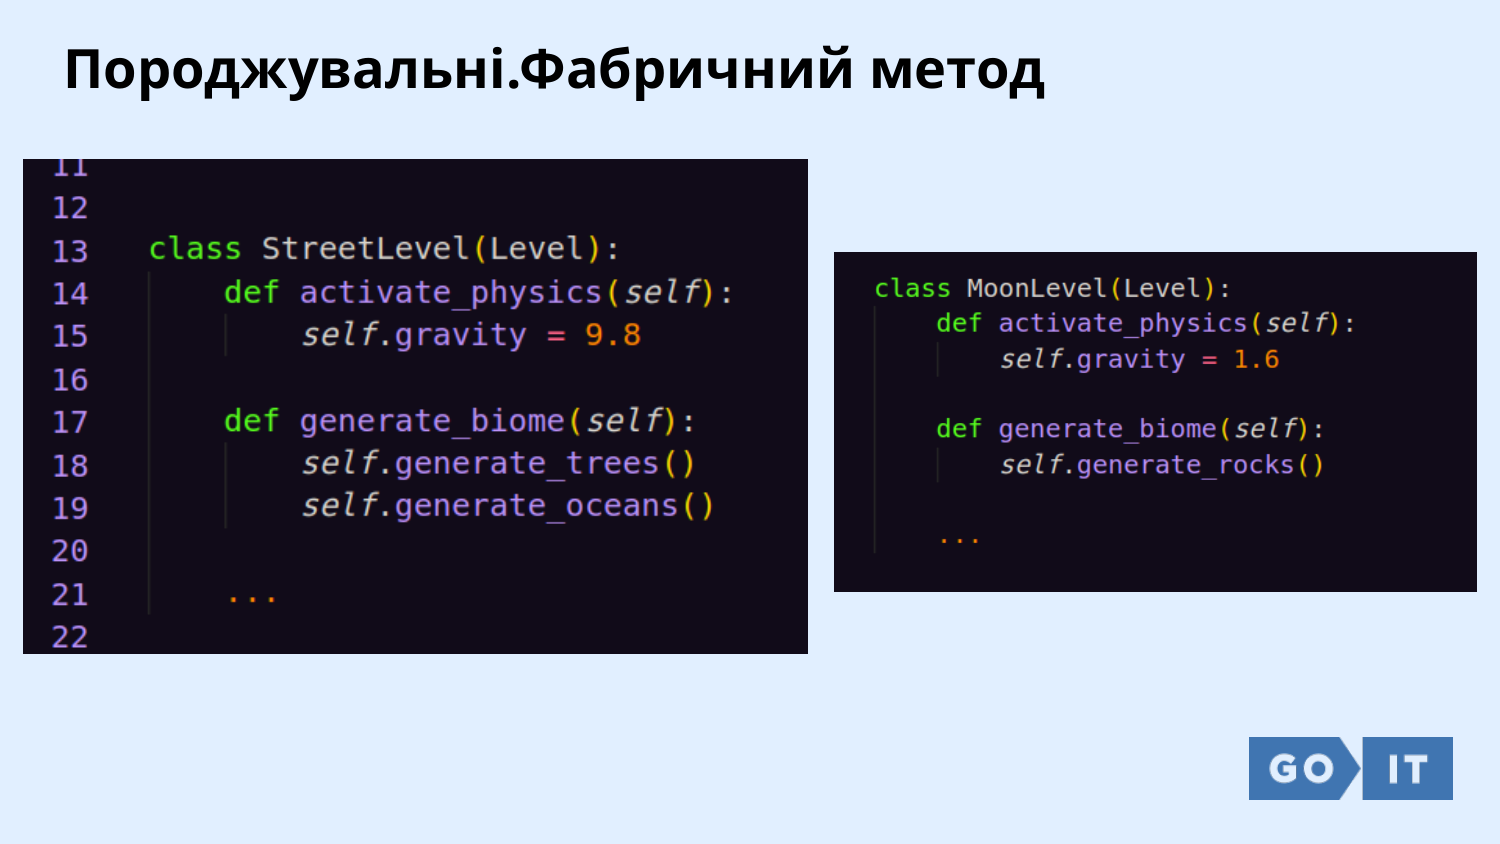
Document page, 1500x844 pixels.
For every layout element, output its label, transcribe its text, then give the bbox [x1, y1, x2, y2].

text_box Породжувальні.Фабричний метод [48, 19, 1310, 115]
picture [23, 159, 809, 654]
picture [1249, 737, 1453, 800]
picture [834, 252, 1477, 592]
